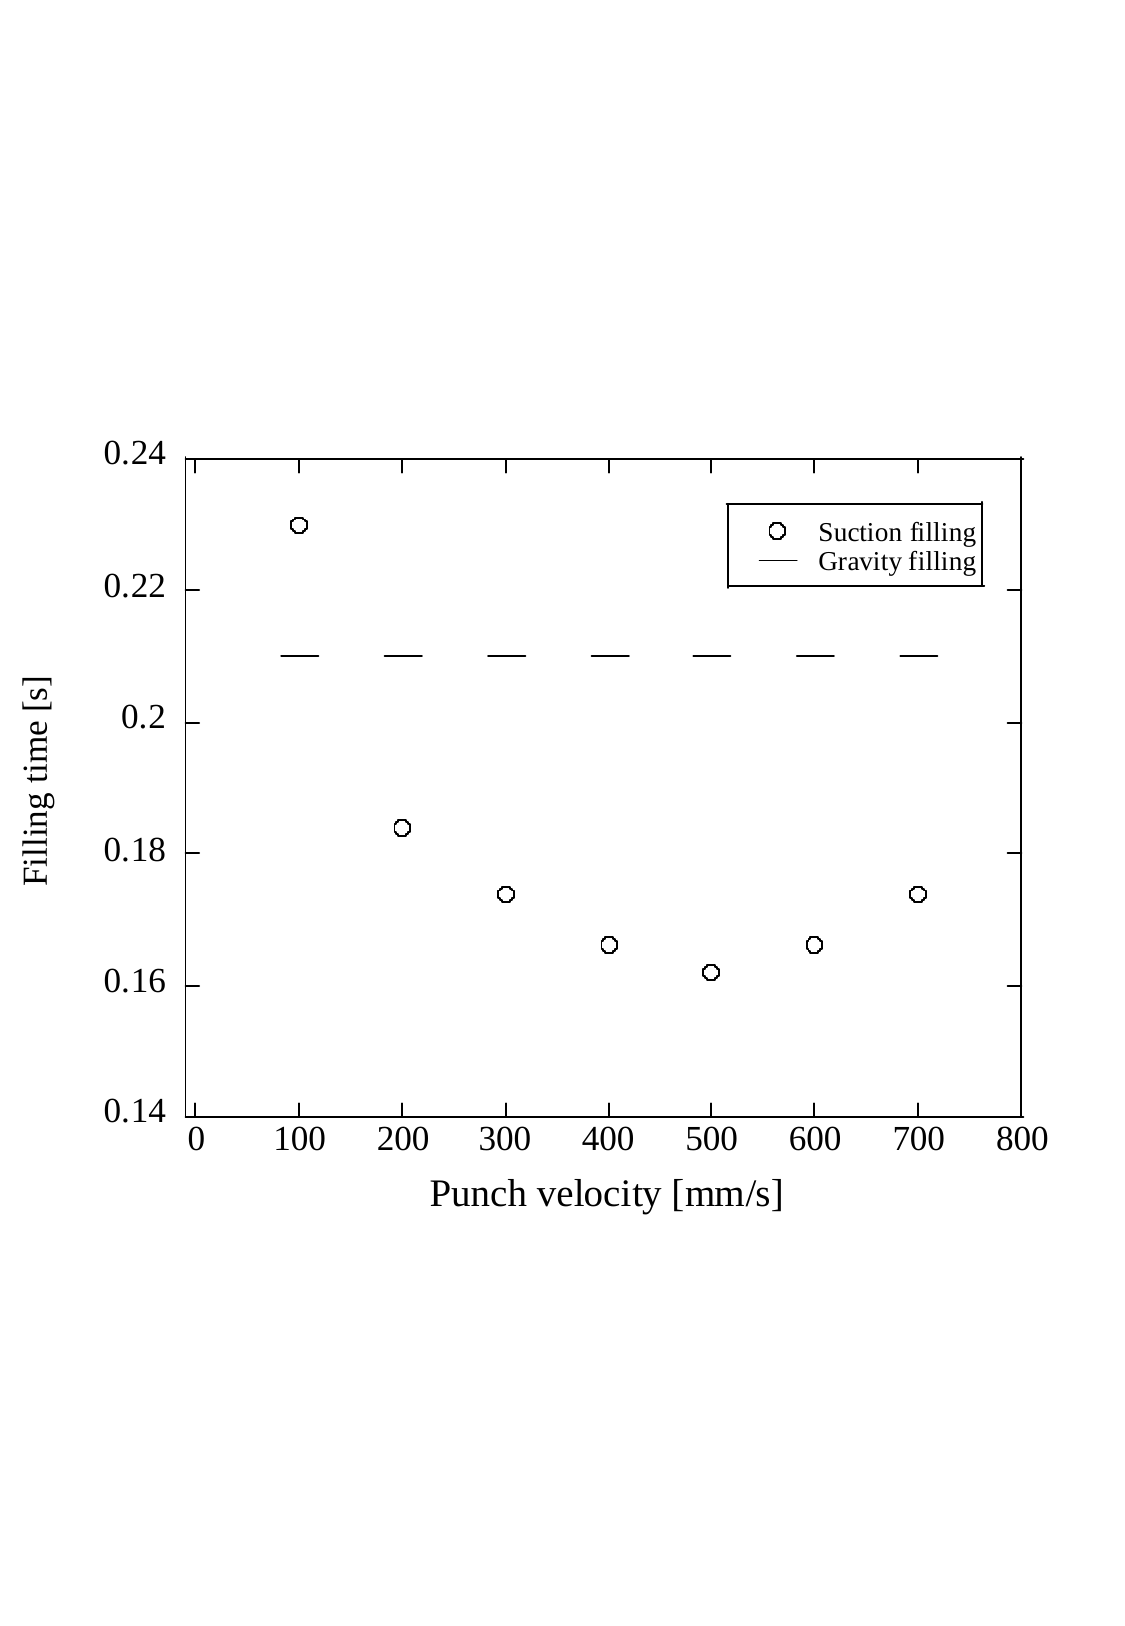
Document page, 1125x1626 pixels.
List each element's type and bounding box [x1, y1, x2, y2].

picture [0, 390, 1125, 1235]
